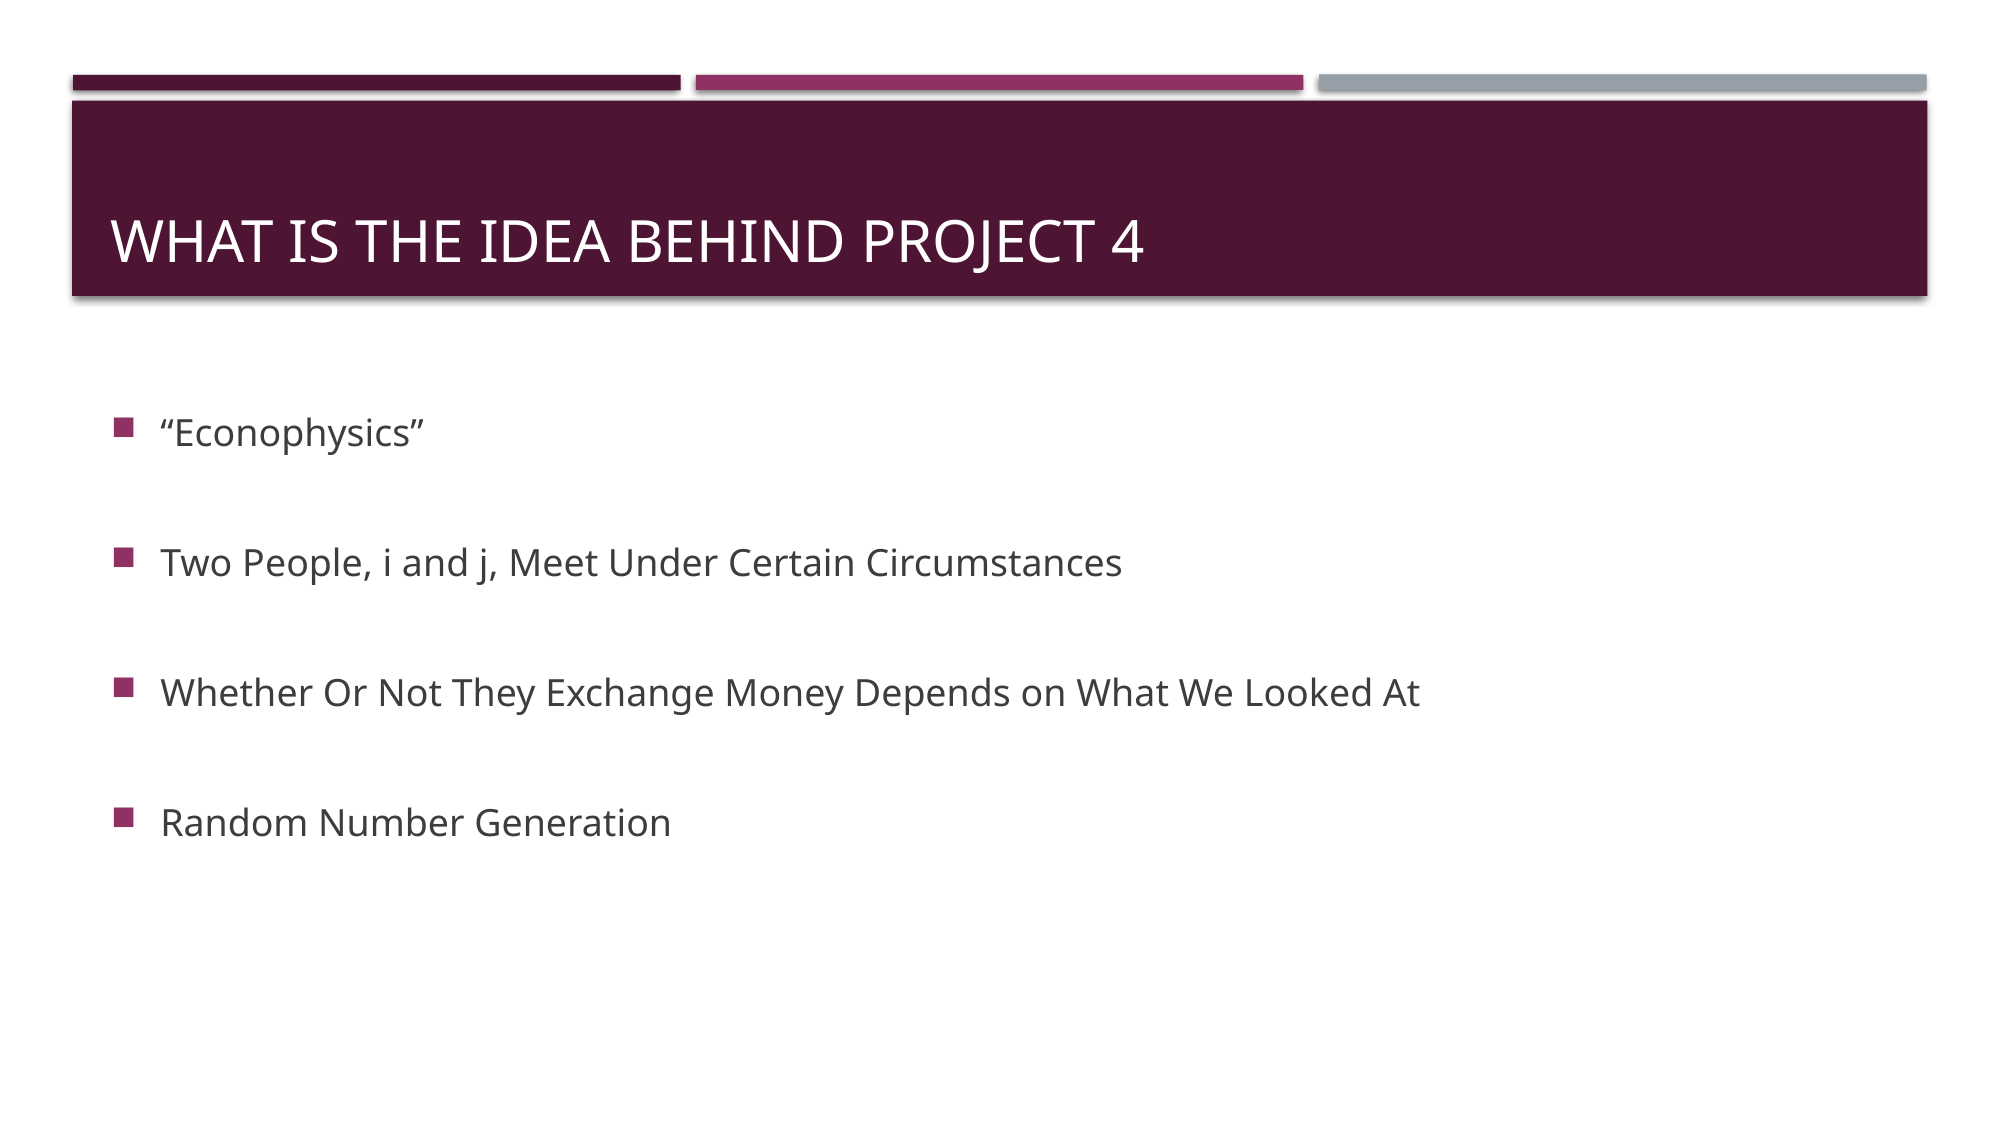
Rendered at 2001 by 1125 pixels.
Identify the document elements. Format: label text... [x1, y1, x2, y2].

list “Econophysics” Two People, i and j, Meet Under Certain Circumstances Whether Or Not They Exchange Money Depends on What We Looked At Random Number Generation [95, 357, 1905, 962]
title What is the idea behind project 4 [95, 115, 1905, 282]
